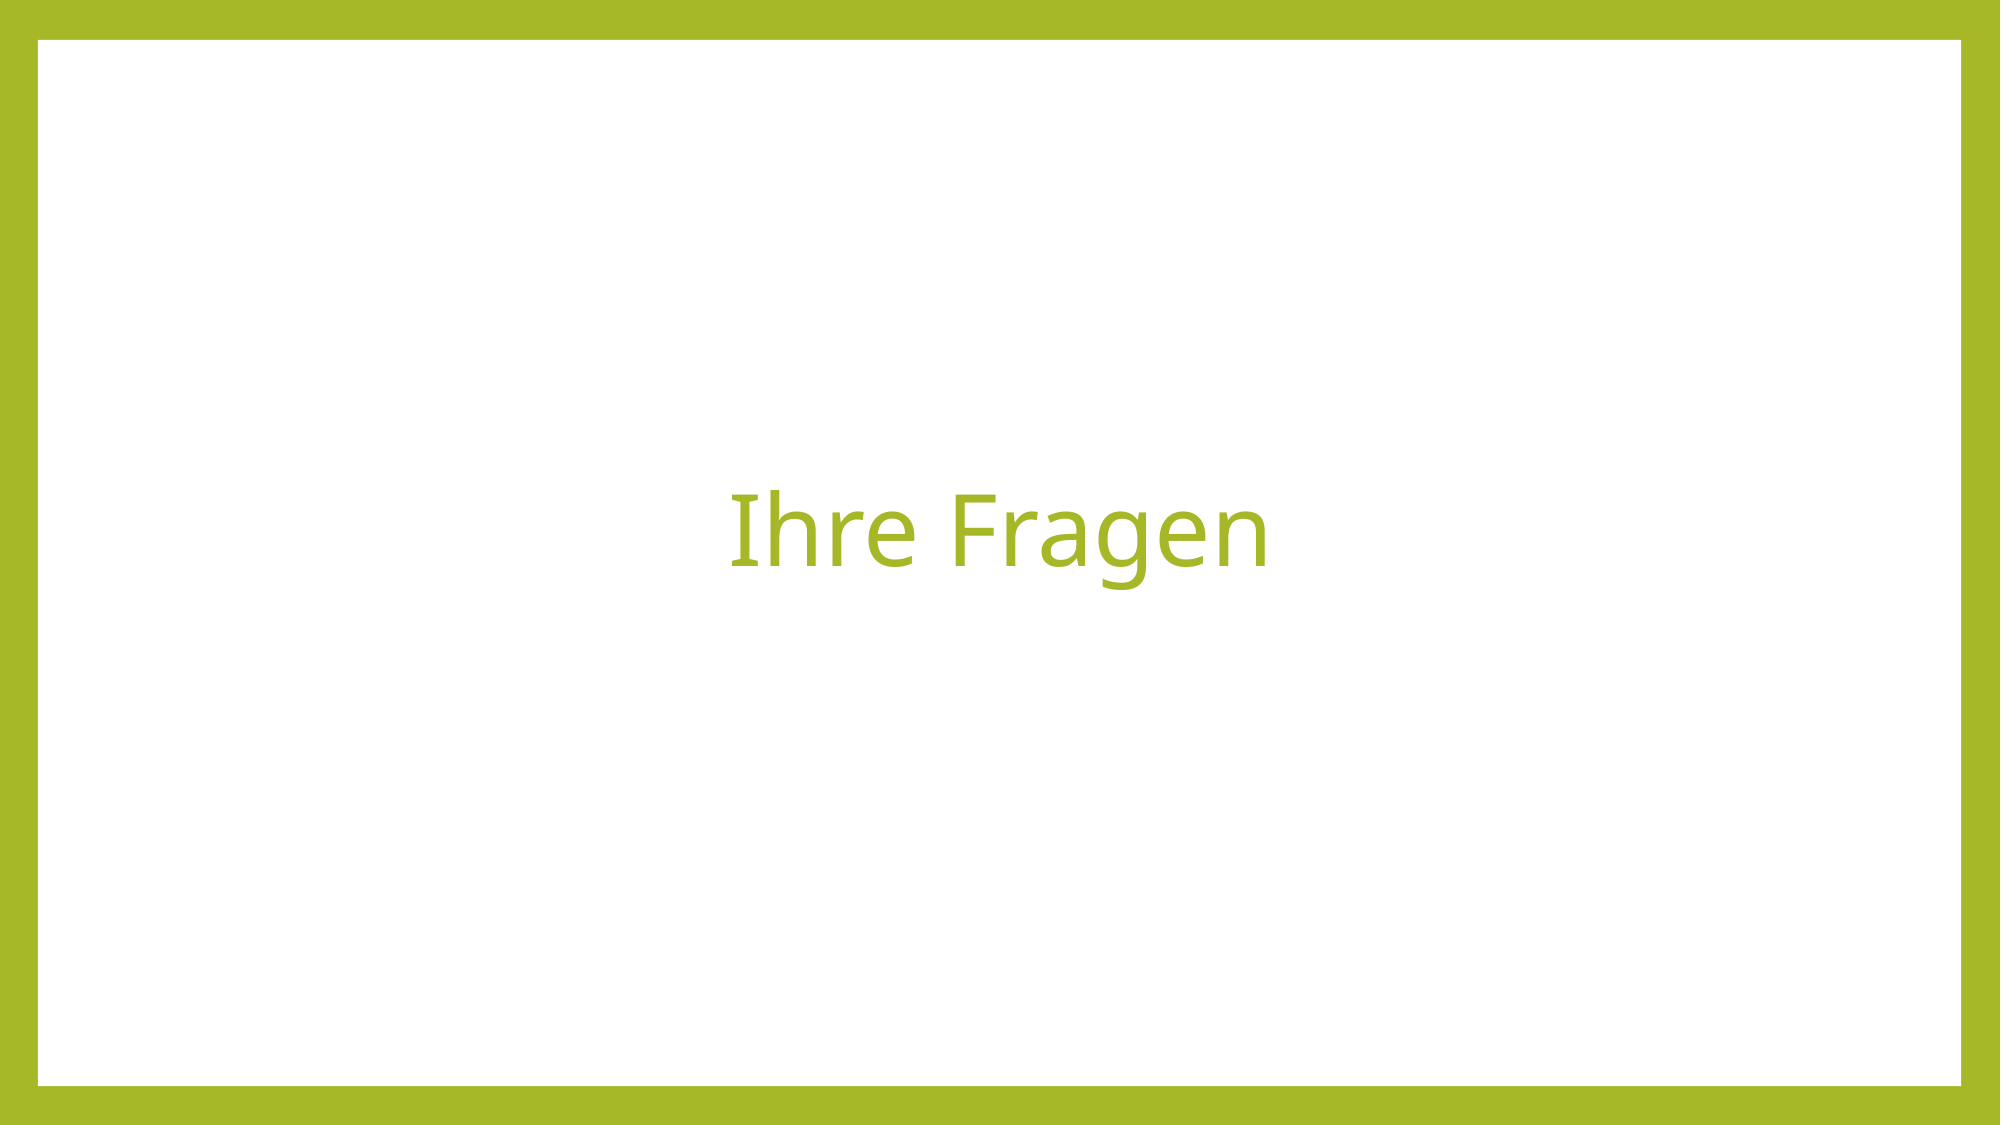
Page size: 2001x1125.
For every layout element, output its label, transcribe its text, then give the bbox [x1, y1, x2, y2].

list Ihre Fragen [187, 231, 1808, 1014]
